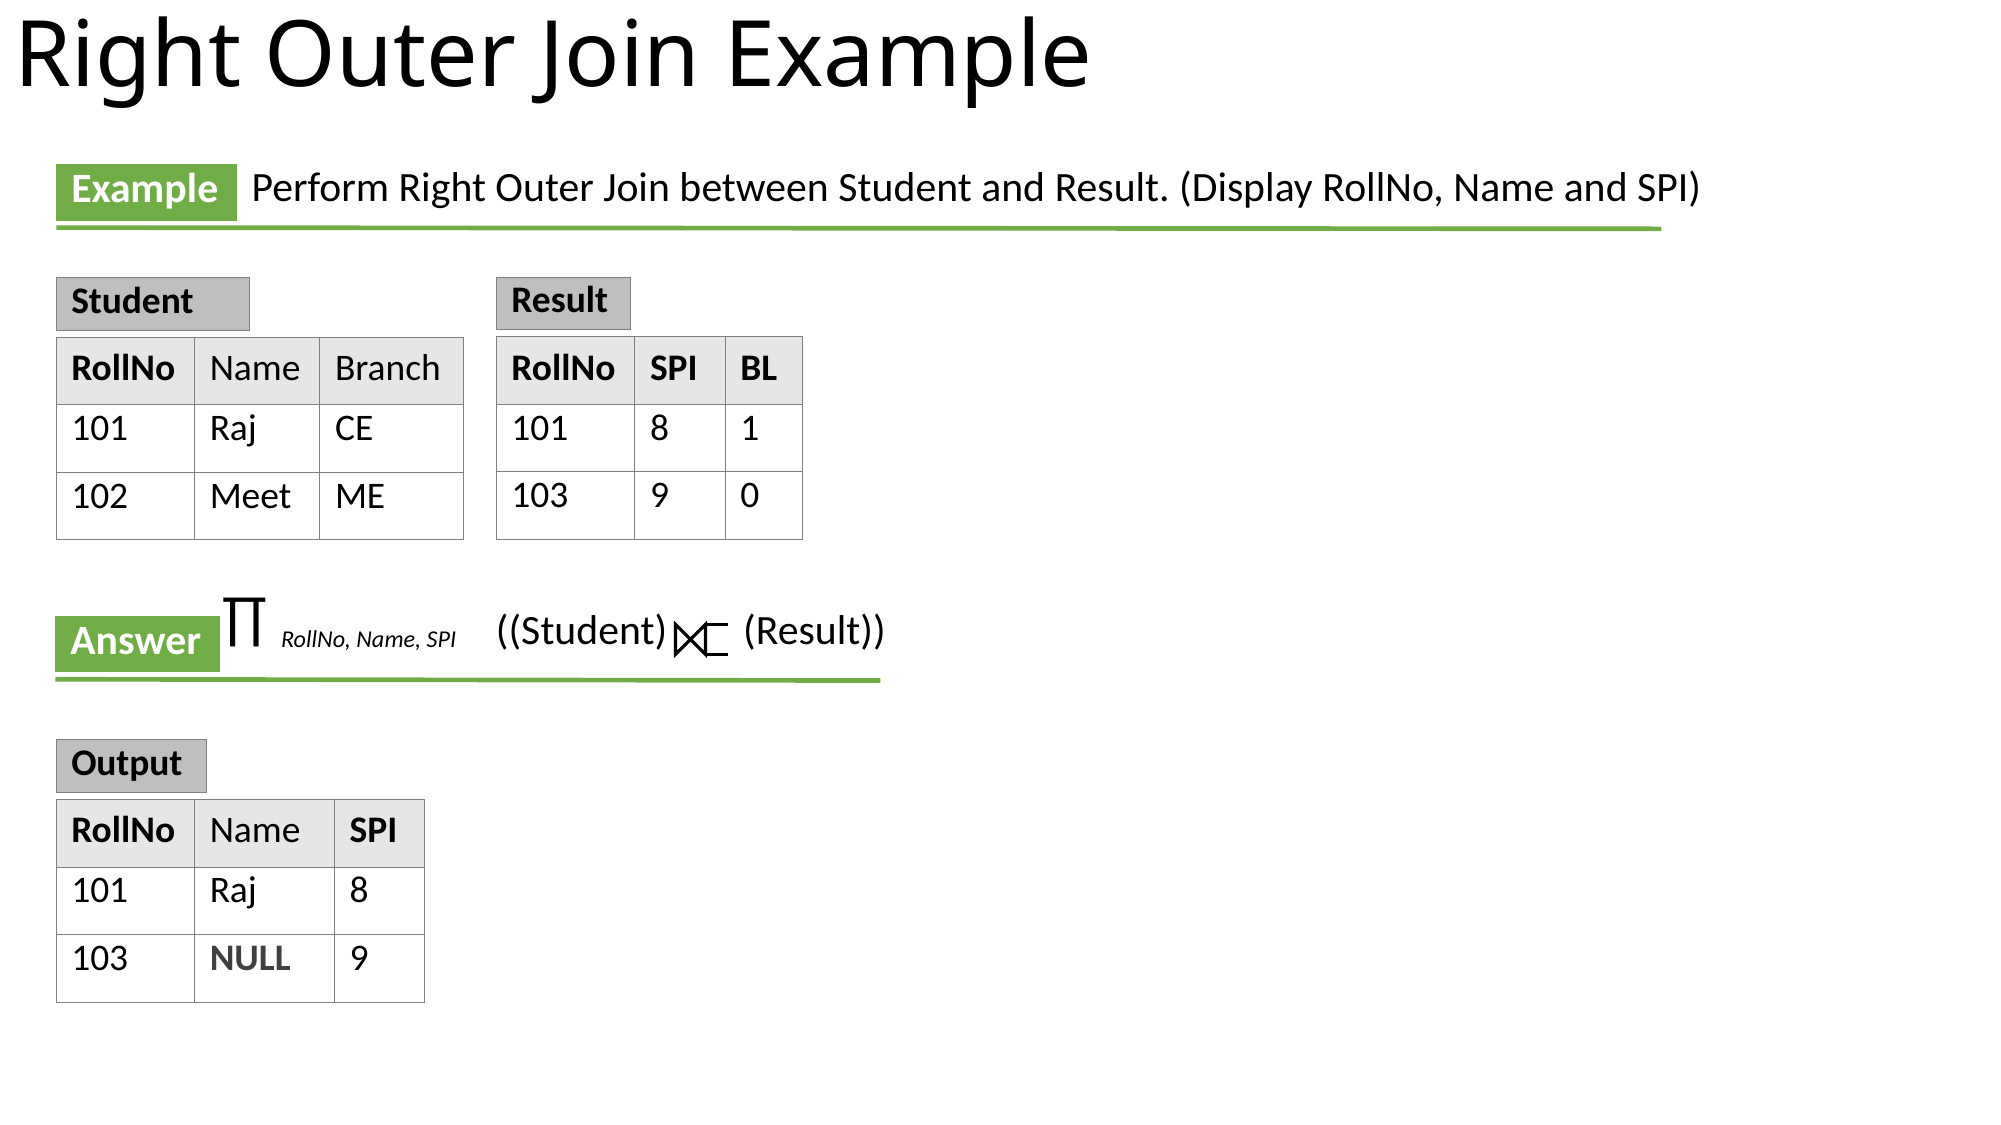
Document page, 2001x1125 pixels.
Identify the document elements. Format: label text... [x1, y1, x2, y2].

table_cell Raj [195, 405, 319, 472]
table_cell 103 [497, 472, 634, 539]
table_cell 9 [335, 935, 424, 1002]
table_cell 0 [726, 472, 802, 539]
table_cell 8 [635, 405, 725, 471]
table_cell Raj [195, 868, 334, 934]
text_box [675, 624, 729, 655]
table_cell 101 [57, 405, 194, 472]
table_header RollNo [57, 338, 194, 404]
table_header SPI [335, 800, 424, 867]
table_header Output [57, 740, 206, 792]
table_header Name [195, 338, 319, 404]
table_cell ME [320, 473, 463, 539]
table_cell 102 [57, 473, 194, 539]
table_cell CE [320, 405, 463, 472]
table_cell Meet [195, 473, 319, 539]
table_header Answer [55, 616, 220, 672]
table_header ((Student) (Result)) [481, 606, 905, 663]
table_header BL [726, 337, 802, 404]
table_header RollNo [57, 800, 194, 867]
table_cell 1 [726, 405, 802, 471]
table_header Result [497, 278, 630, 329]
table_cell 8 [335, 868, 424, 934]
table_header ∏ RollNo, Name, SPI [206, 586, 565, 661]
table_header Name [195, 800, 334, 867]
table_cell 103 [57, 935, 194, 1002]
table_header Perform Right Outer Join between Student and Result. (Display RollNo, Name and SPI) [237, 163, 1728, 219]
table_header SPI [635, 337, 725, 404]
table_header Branch [320, 338, 463, 404]
table_header RollNo [497, 337, 634, 404]
table_cell 101 [57, 868, 194, 934]
table_header Example [56, 164, 237, 221]
table_cell 101 [497, 405, 634, 471]
table_cell NULL [195, 935, 334, 1002]
table_header Student [57, 278, 249, 330]
table_cell 9 [635, 472, 725, 539]
text_box Right Outer Join Example [0, 0, 2000, 117]
